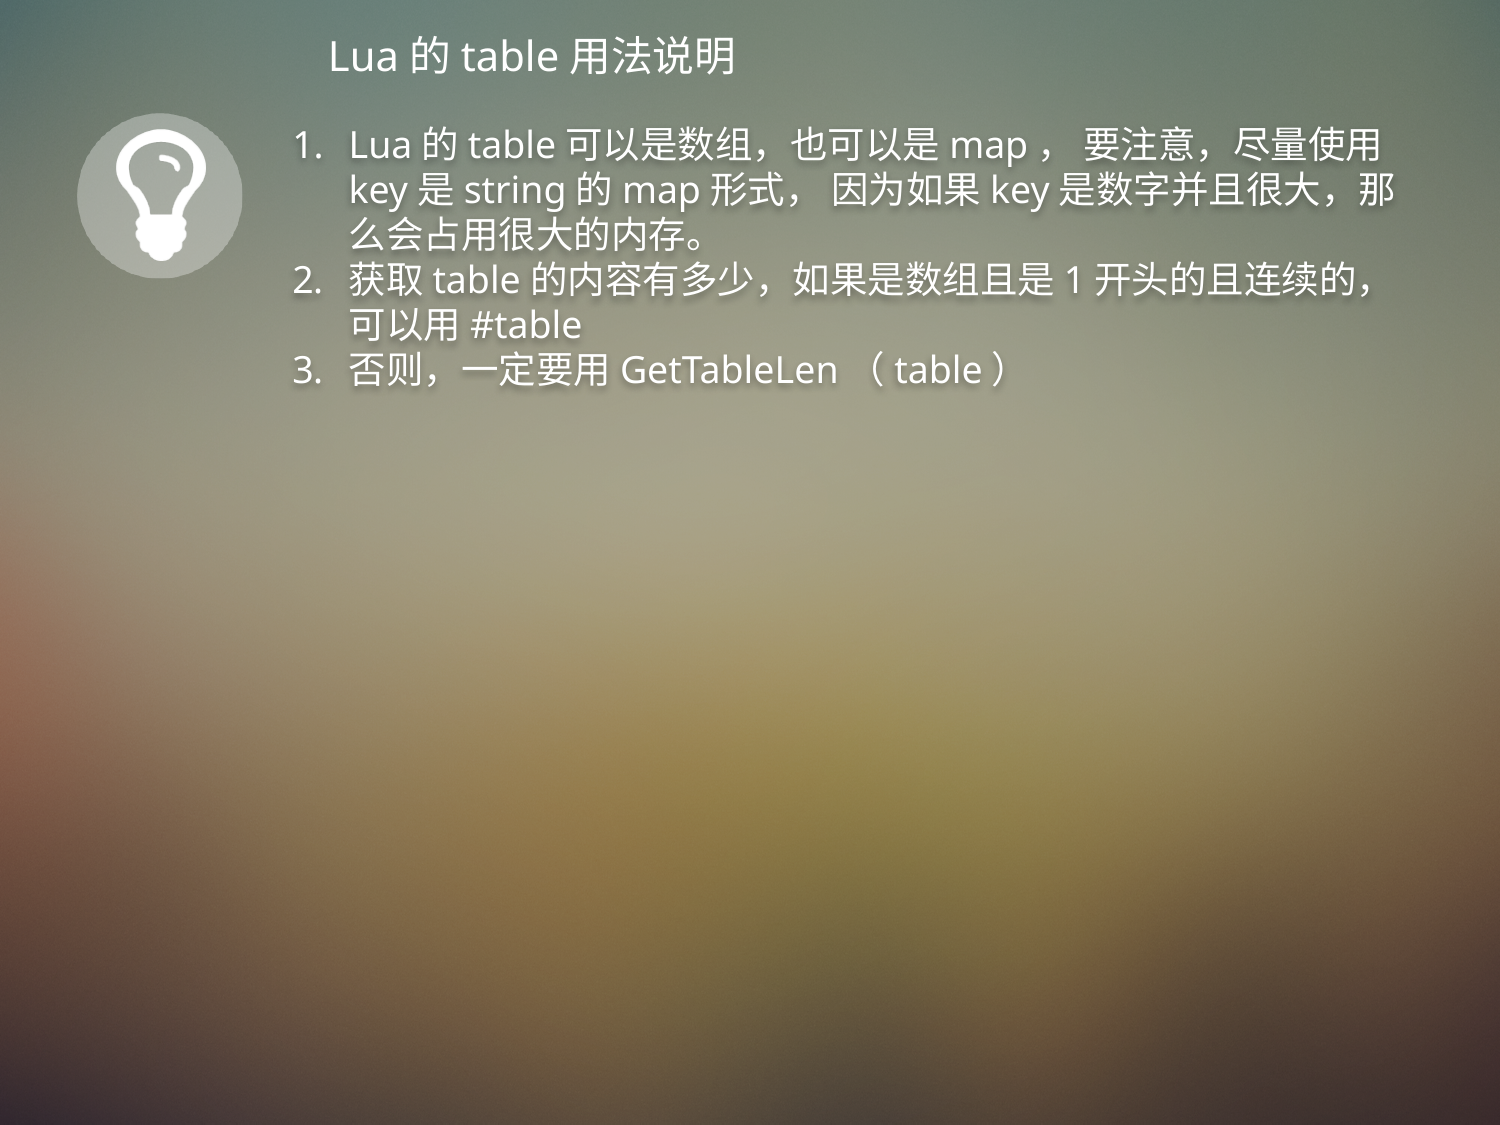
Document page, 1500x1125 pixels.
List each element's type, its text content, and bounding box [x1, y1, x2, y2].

text_box Lua的table可以是数组，也可以是map， 要注意，尽量使用key是string的map形式， 因为如果key是数字并且很大，那么会占用很大的内存。 获取table的内容有多少，如果是数组且是1开头的且连续的，可以用#table 否则，一定要用GetTableLen（table） [277, 113, 1435, 399]
title Lua的table用法说明 [312, 19, 1258, 90]
picture [0, 0, 1500, 1125]
